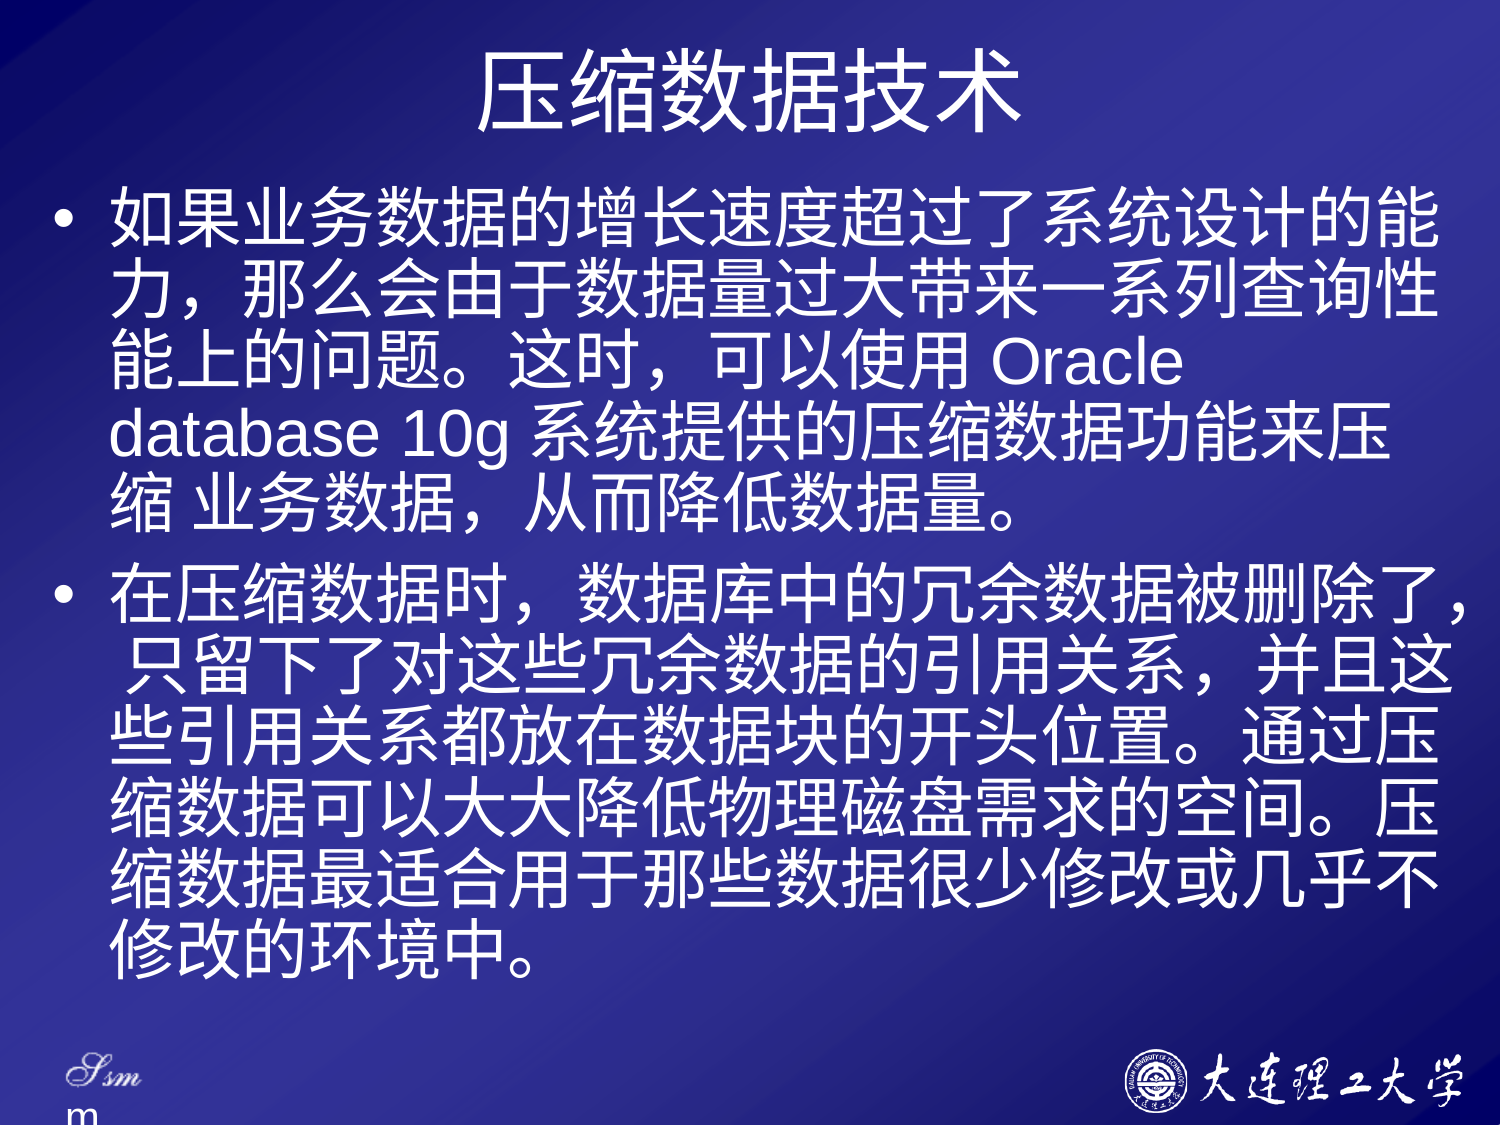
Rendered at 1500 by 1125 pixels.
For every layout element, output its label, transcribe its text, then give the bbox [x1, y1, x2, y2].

text_box Ssm [64, 1102, 149, 1125]
text_box [49, 1037, 155, 1102]
title 压缩数据技术 [473, 31, 1027, 175]
text_box 如果业务数据的增长速度超过了系统设计的能 力，那么会由于数据量过大带来一系列查询性 能上的问题。这时，可以使用Oracle database 10g系统提供的压缩数据功能来压缩 业务数据，从而降低数据量。 在压缩数据时，数据库中的冗余数据被删除了， 只留下了对这些冗余数据的引用关系，并且这 些引用关系都放在数据块的开头位置。通过压 缩数据可以大大降低物理磁盘需求的空间。压 缩数据最适合用于那些数据很少修改或几乎不 修改的环境中。 [50, 175, 1500, 989]
picture [0, 0, 1500, 1125]
